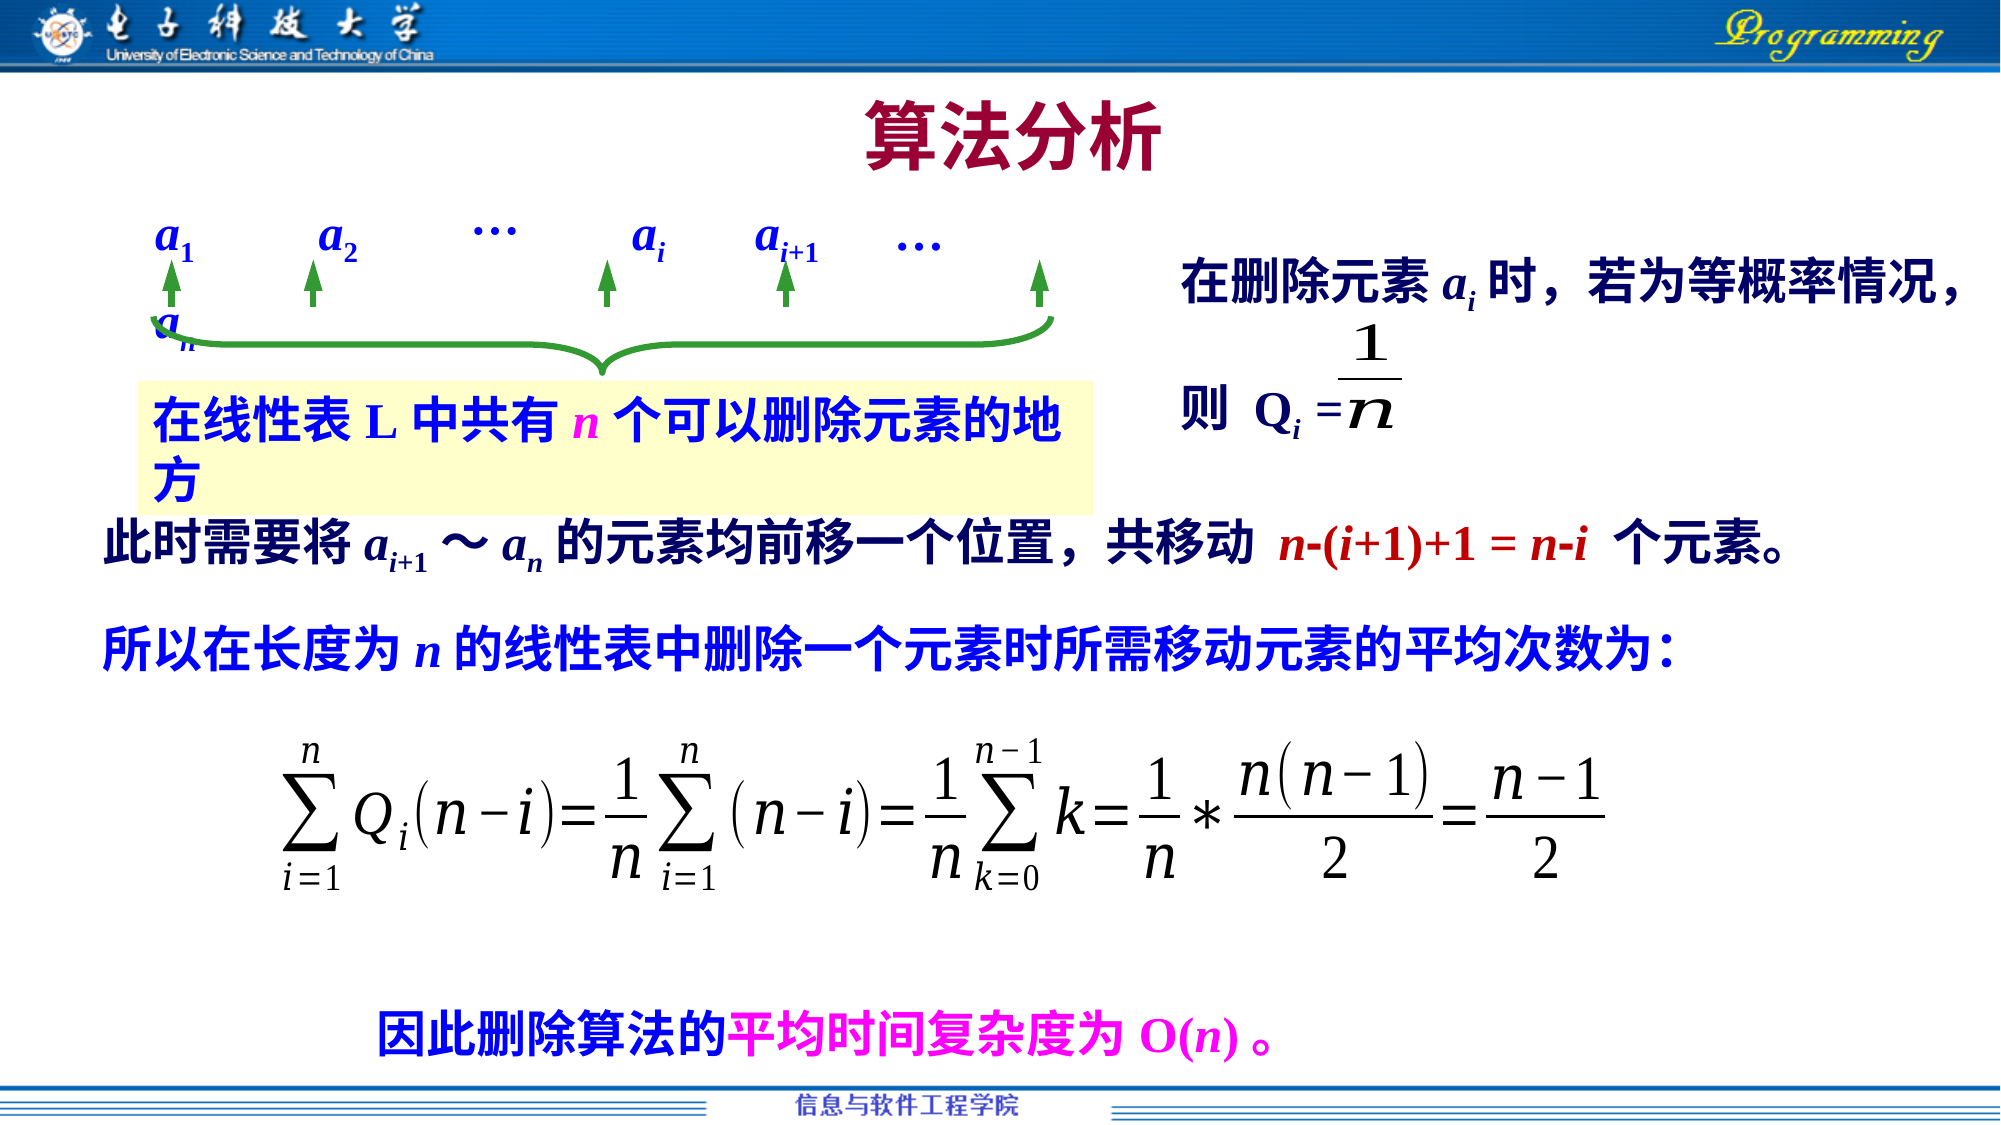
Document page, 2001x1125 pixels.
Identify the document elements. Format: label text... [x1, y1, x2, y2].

text_box 因此删除算法的平均时间复杂度为O(n)。 [362, 995, 1650, 1070]
text_box [722, 835, 753, 901]
title 算法分析 [138, 78, 1889, 191]
text_box 所以在长度为n的线性表中删除一个元素时所需移动元素的平均次数为： [87, 609, 1850, 685]
text_box 此时需要将ai+1～an的元素均前移一个位置，共移动 n-(i+1)+1 = n-i 个元素。 [87, 489, 1800, 609]
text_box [137, 259, 1094, 457]
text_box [1165, 207, 1969, 443]
picture [0, 0, 2001, 1125]
text_box a1 a2 … ai ai+1 … an [140, 191, 1107, 365]
